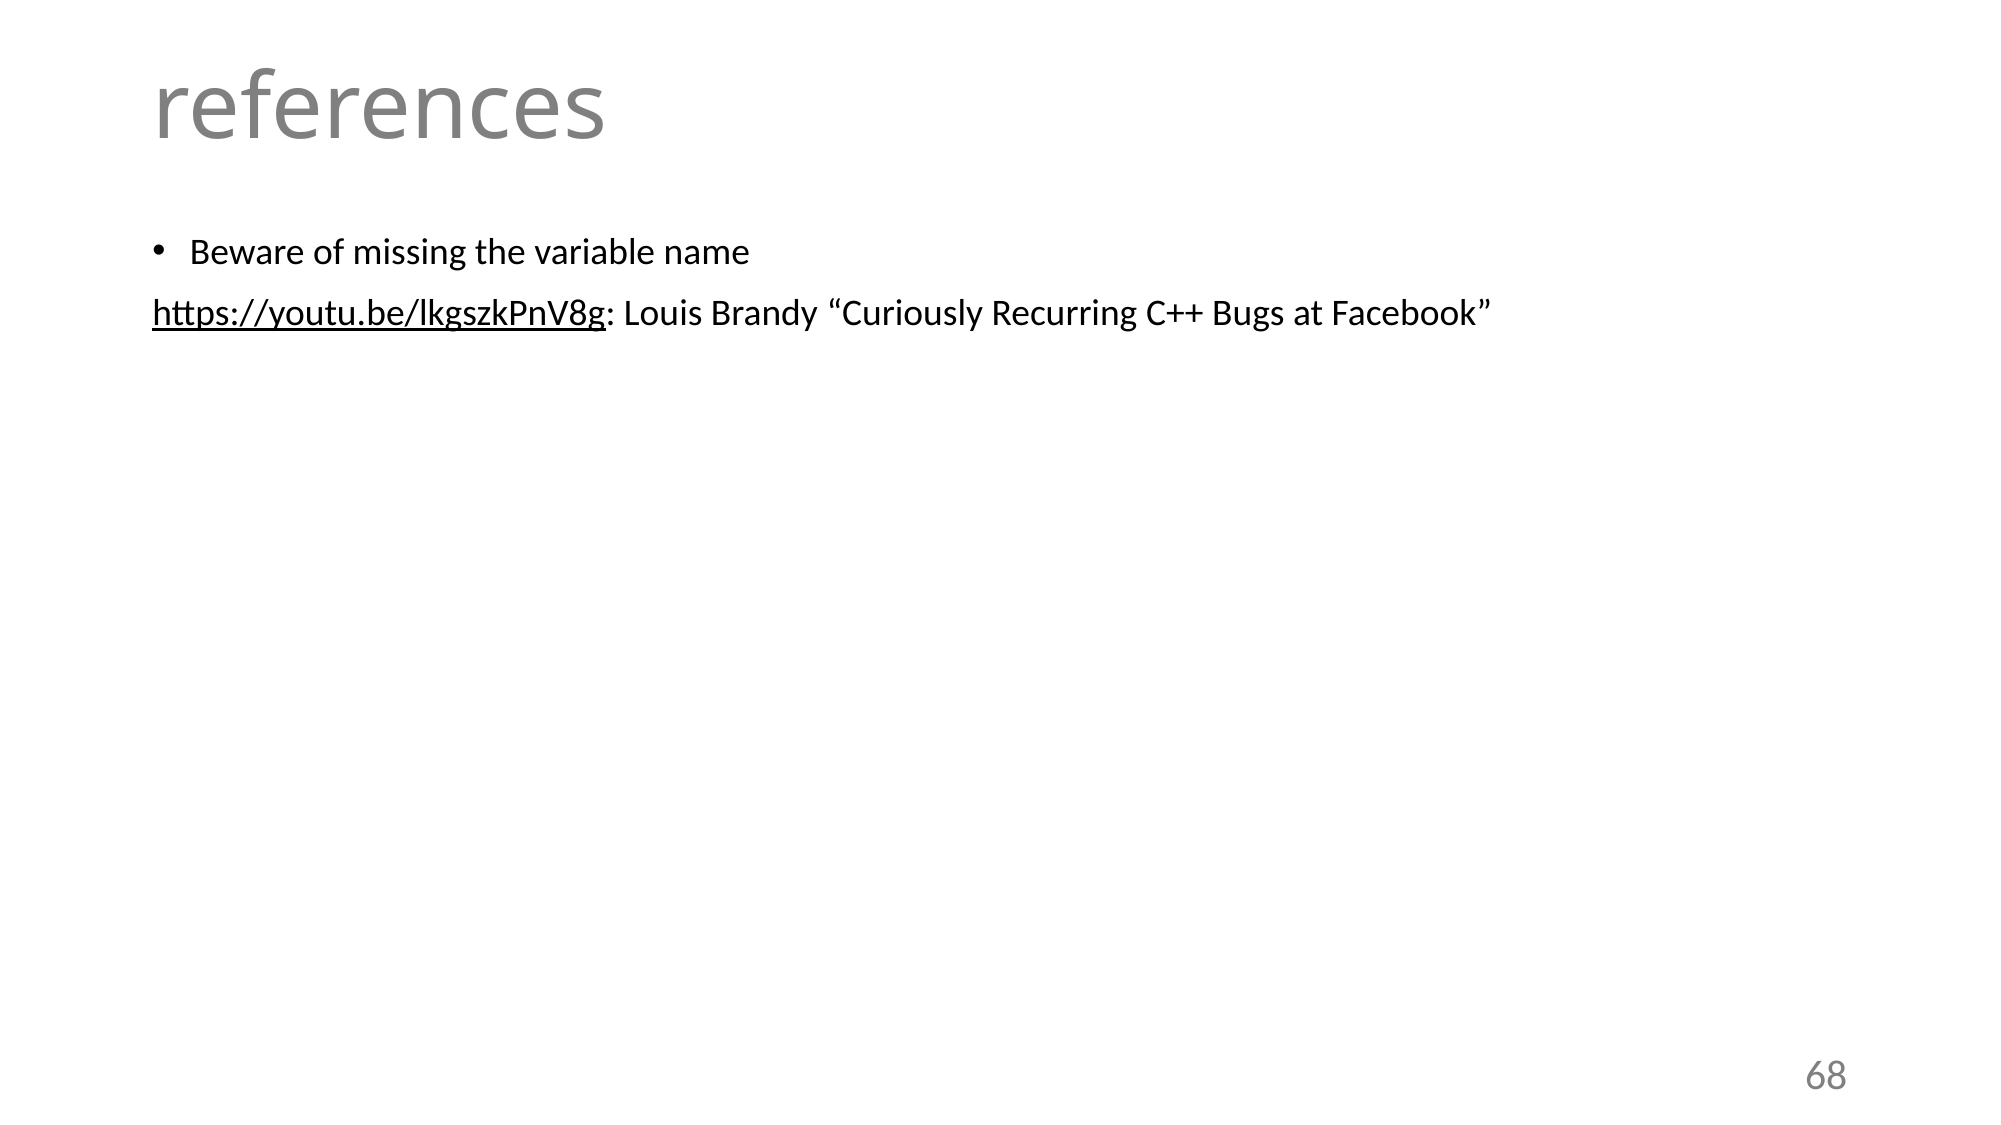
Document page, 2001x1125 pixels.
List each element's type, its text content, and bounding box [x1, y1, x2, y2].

title references [137, 0, 1863, 218]
list Beware of missing the variable name https://youtu.be/lkgszkPnV8g: Louis Brandy “Curiously Recurring C++ Bugs at Facebook” [137, 224, 1863, 1034]
slide_number 68 [1412, 1042, 1863, 1103]
